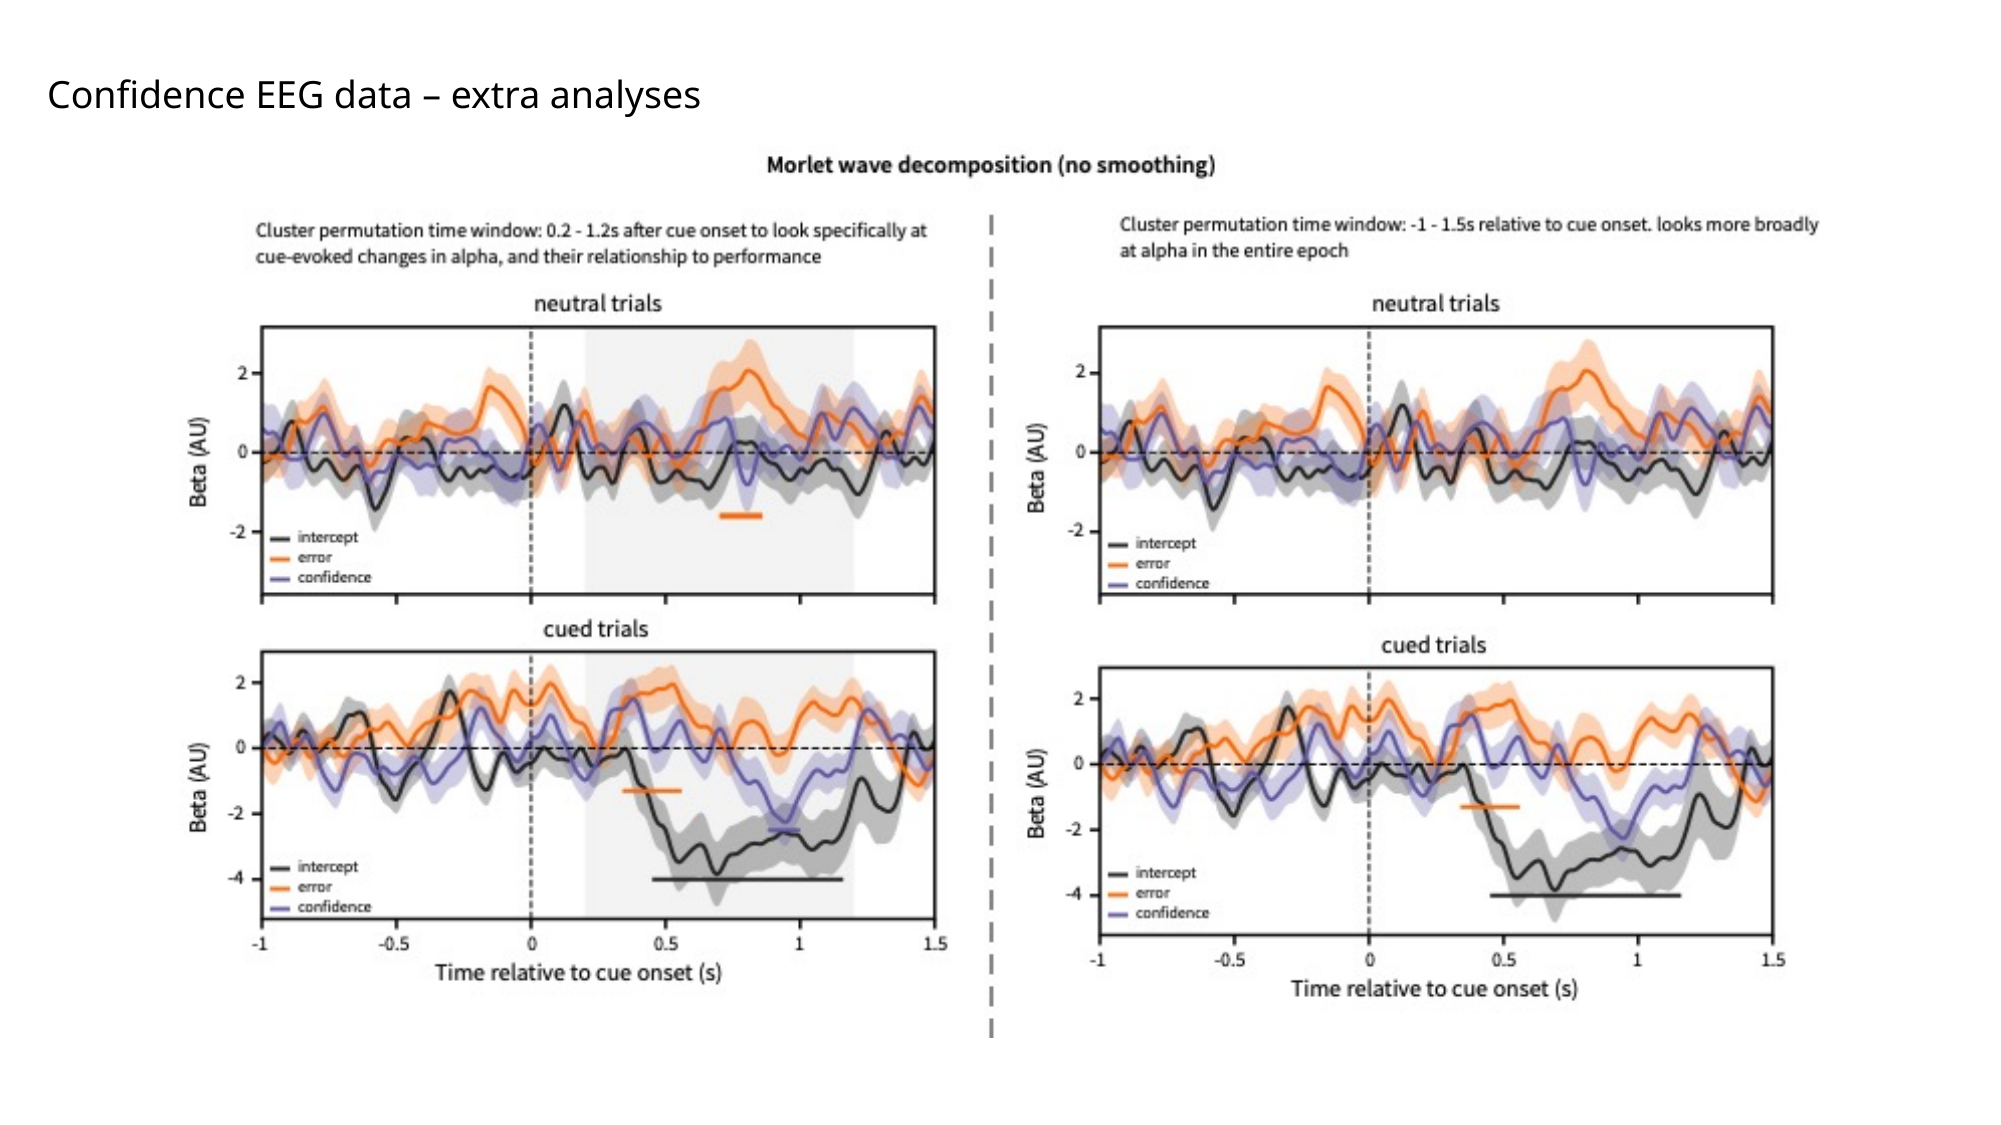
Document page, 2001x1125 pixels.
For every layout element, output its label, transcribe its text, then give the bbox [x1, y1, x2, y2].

text_box Confidence EEG data – extra analyses [32, 63, 717, 124]
picture [164, 145, 1856, 1038]
